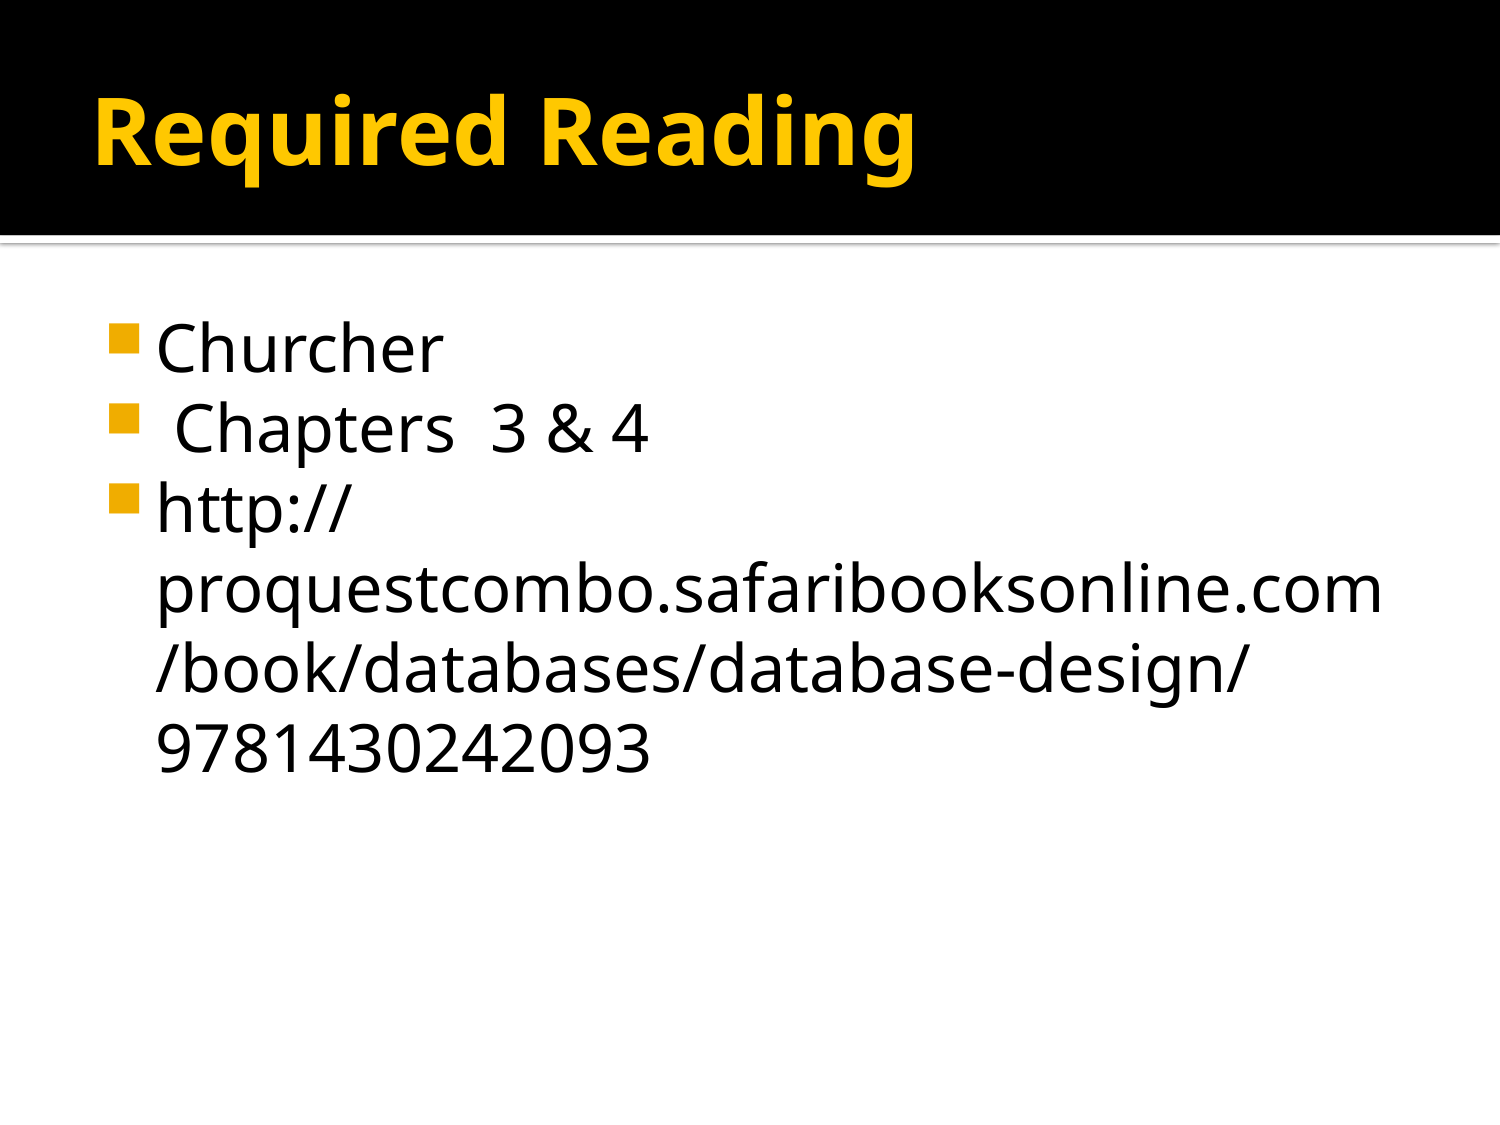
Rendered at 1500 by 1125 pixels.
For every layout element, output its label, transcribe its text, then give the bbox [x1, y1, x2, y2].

title Required Reading [75, 25, 1425, 231]
list Churcher Chapters 3 & 4 http://proquestcombo.safaribooksonline.com/book/databases/database-design/9781430242093 [74, 290, 1426, 1051]
